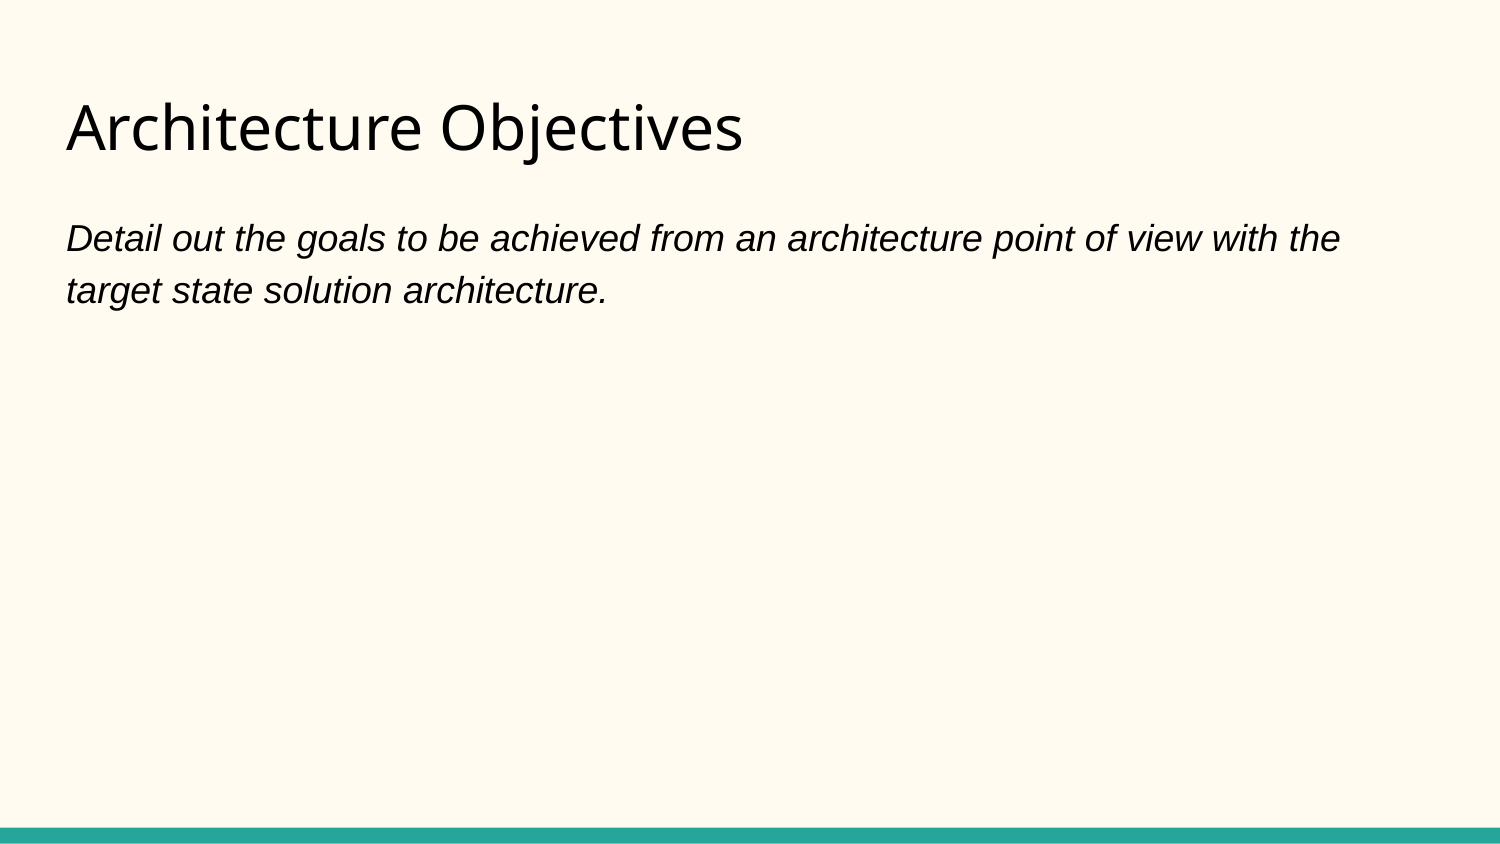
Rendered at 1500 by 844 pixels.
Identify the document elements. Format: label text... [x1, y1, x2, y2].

title Architecture Objectives [51, 72, 1449, 174]
list Detail out the goals to be achieved from an architecture point of view with the target state solution architecture. [51, 192, 1449, 750]
